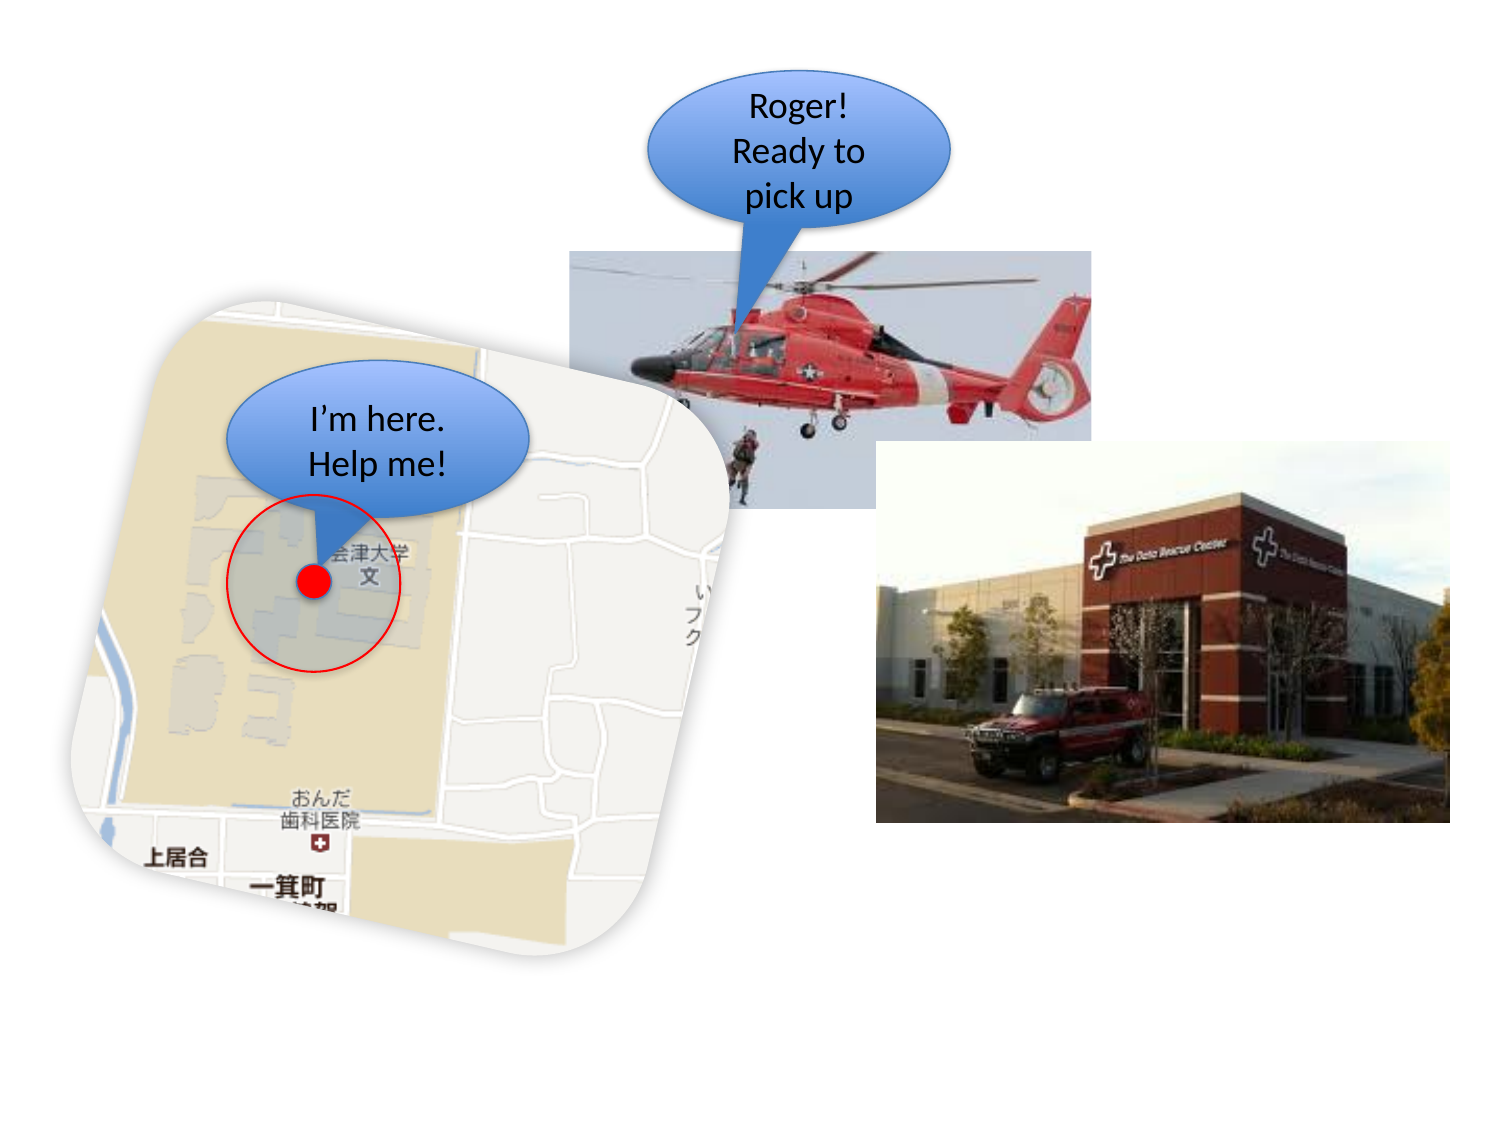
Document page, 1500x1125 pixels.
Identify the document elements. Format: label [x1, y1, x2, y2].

text_box [226, 494, 401, 673]
picture [70, 301, 729, 956]
text_box [568, 70, 1092, 510]
picture [875, 440, 1450, 823]
